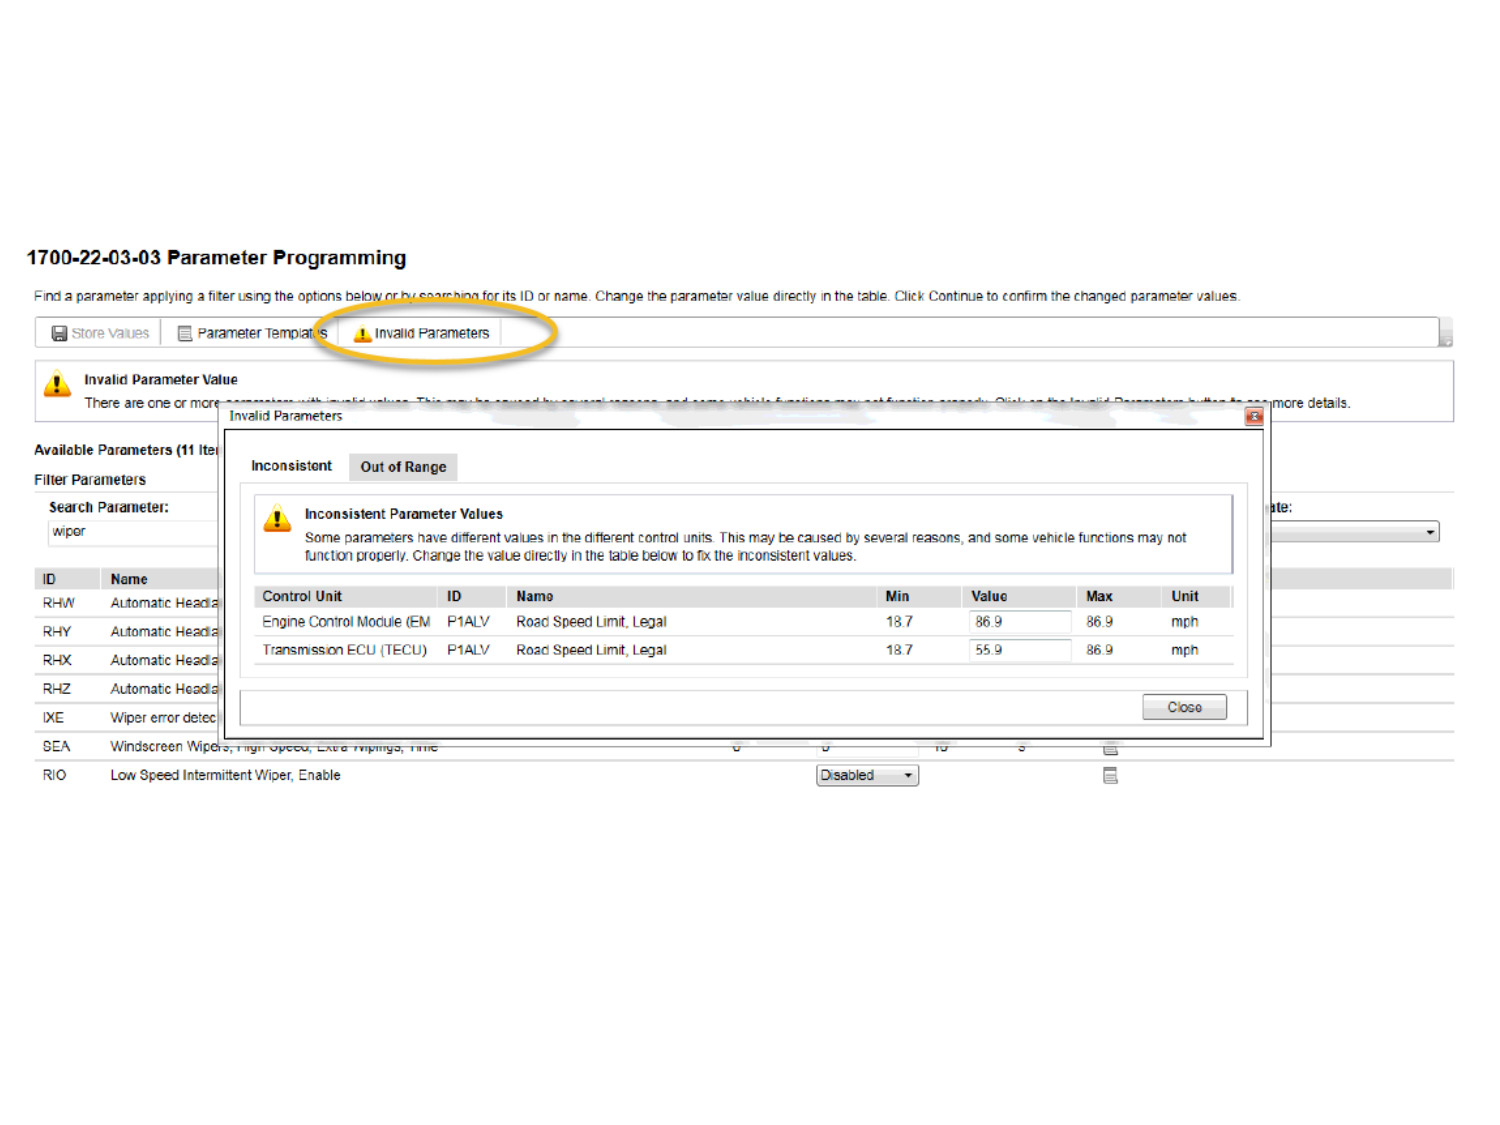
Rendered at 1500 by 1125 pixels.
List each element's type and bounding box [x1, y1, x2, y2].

picture [14, 237, 1461, 788]
